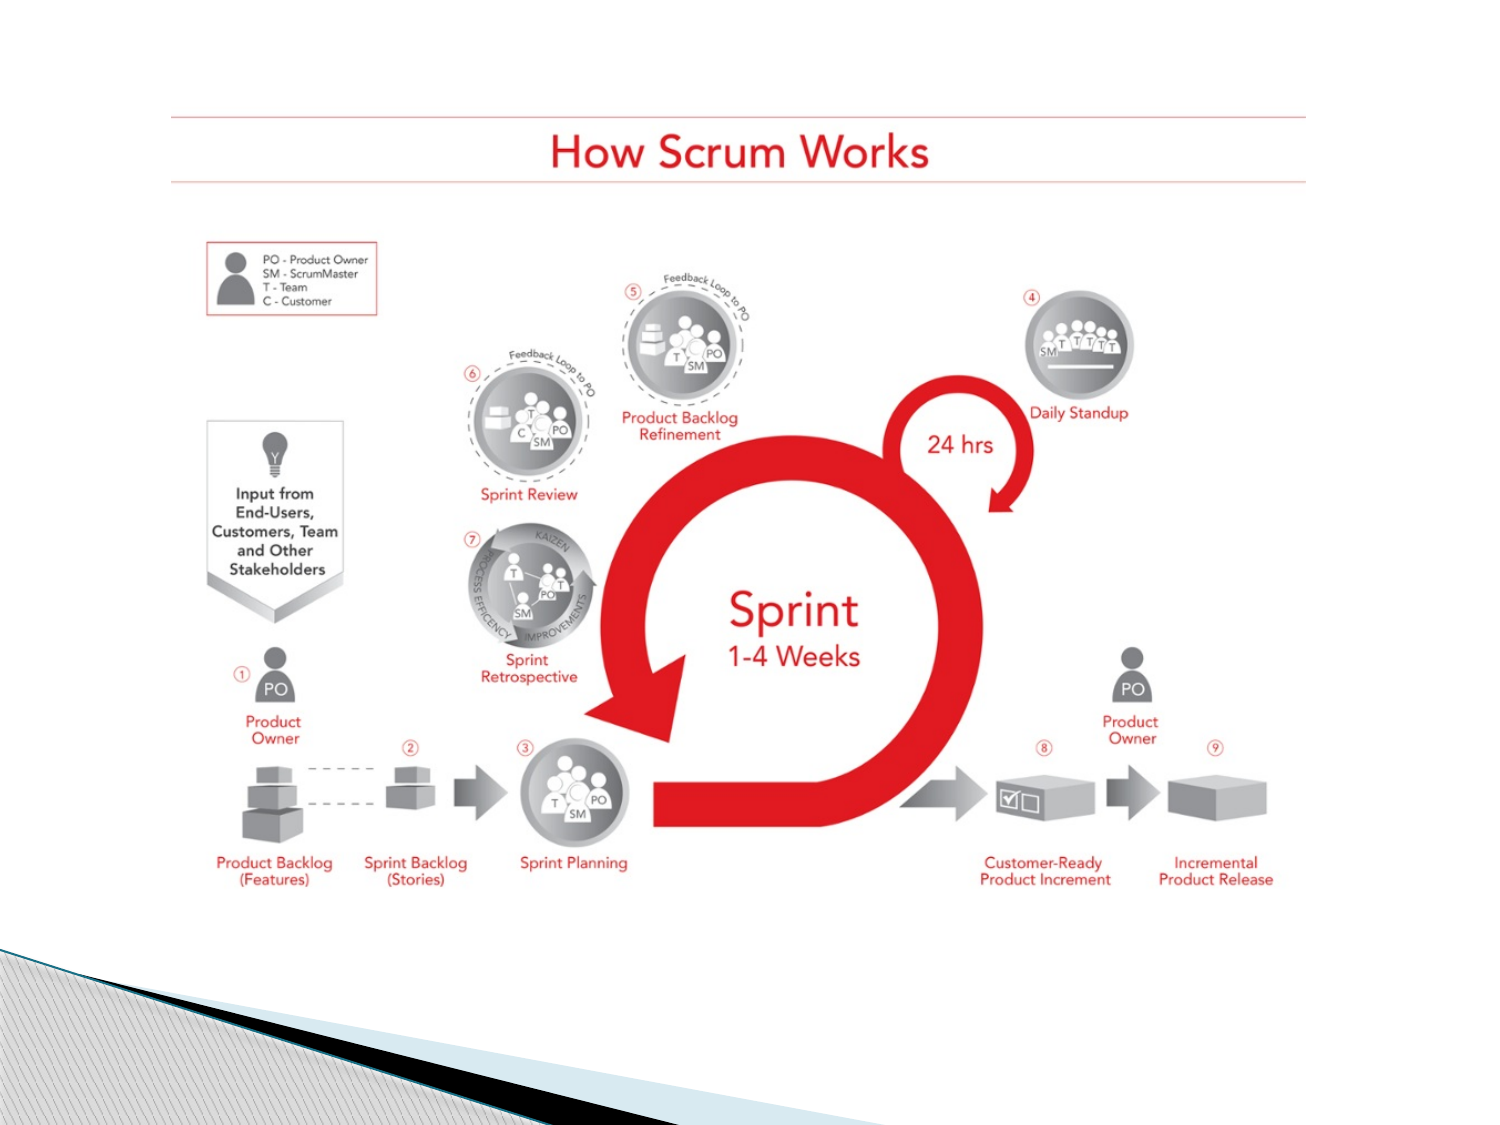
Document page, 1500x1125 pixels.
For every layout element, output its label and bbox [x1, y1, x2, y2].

picture [170, 89, 1306, 968]
